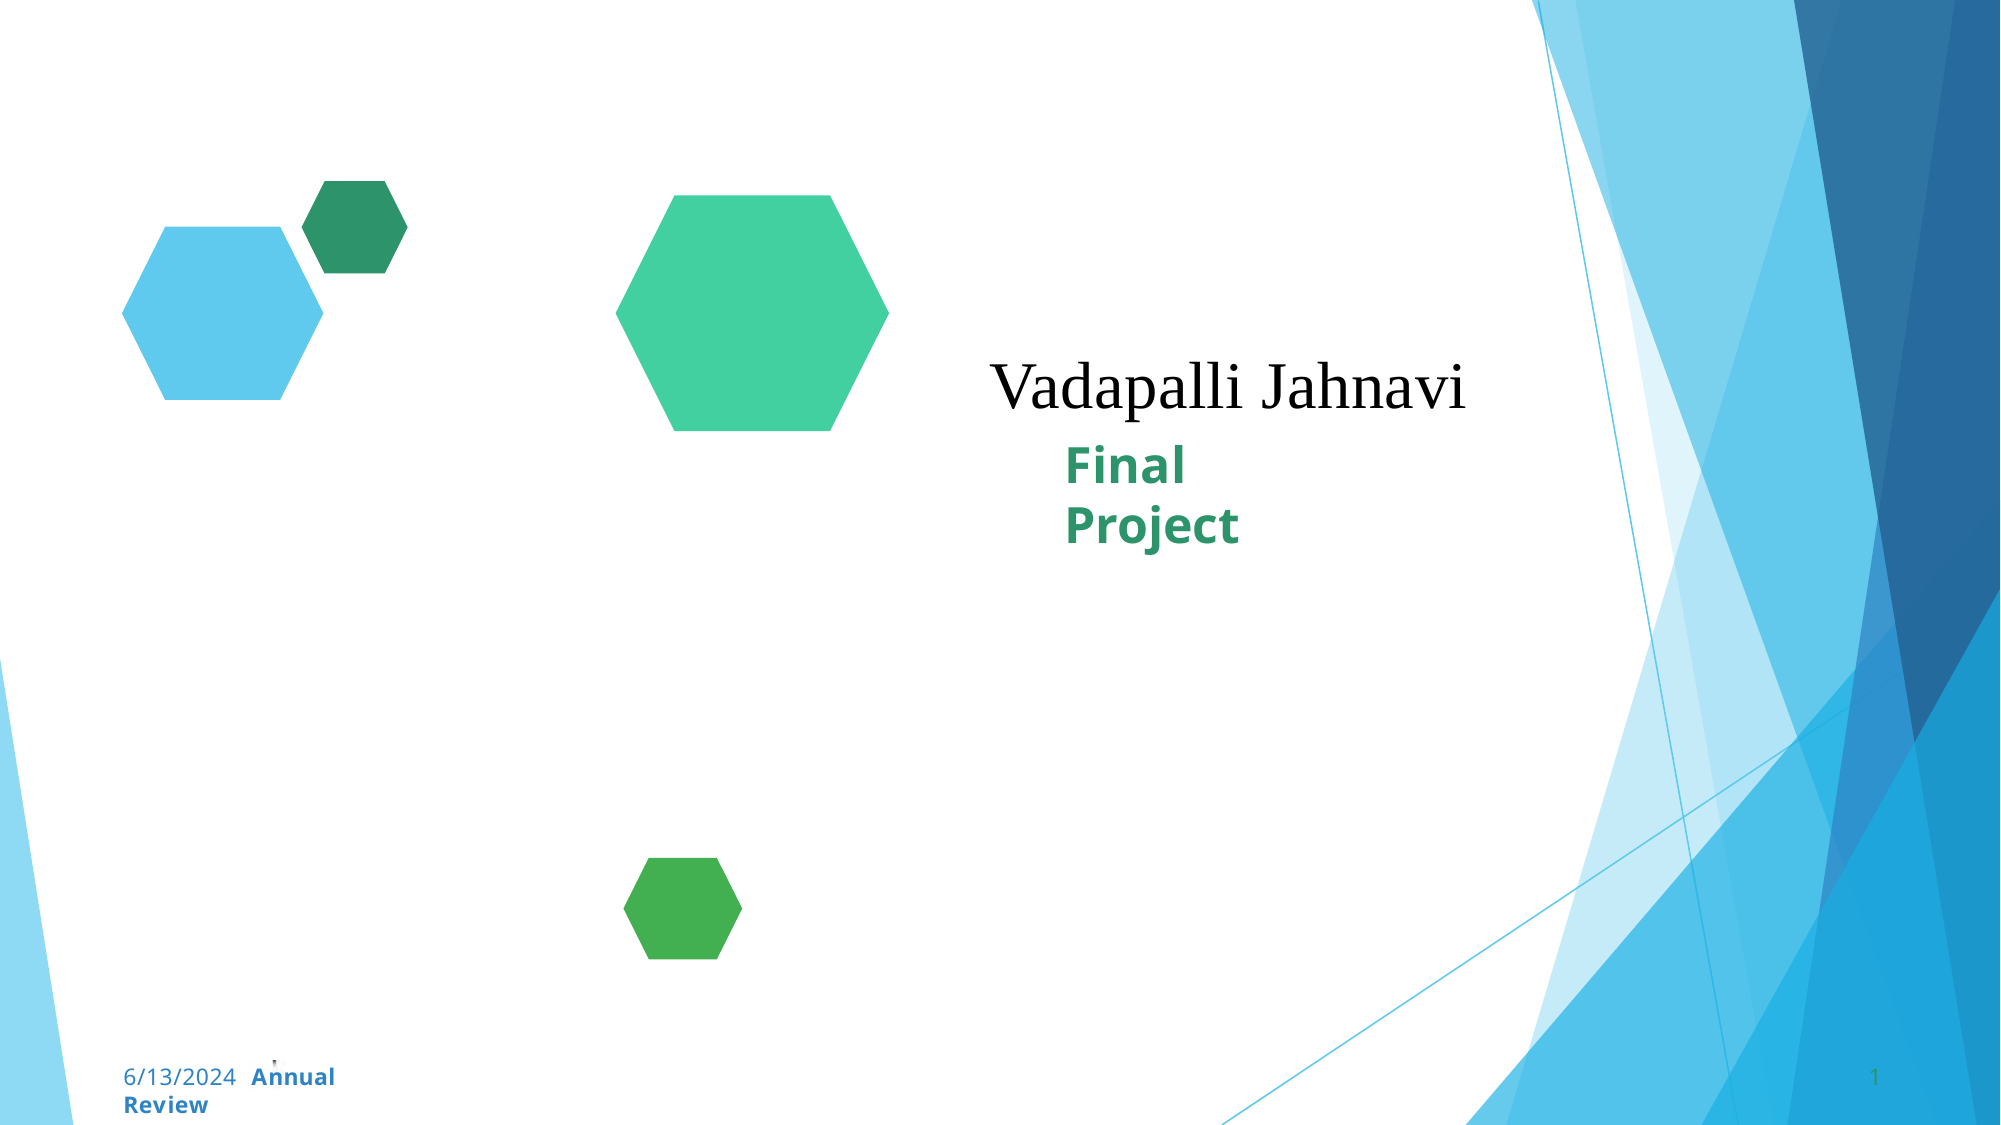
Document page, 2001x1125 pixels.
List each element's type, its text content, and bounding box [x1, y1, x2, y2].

text_box 6/13/2024 Annual Review [121, 1103, 417, 1118]
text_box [121, 180, 408, 401]
text_box Final Project [1062, 431, 1368, 554]
picture [110, 1060, 463, 1094]
text_box [623, 857, 743, 960]
title Vadapalli Jahnavi [462, 339, 1663, 530]
slide_number 1 [1862, 1061, 1888, 1125]
text_box [615, 195, 890, 339]
